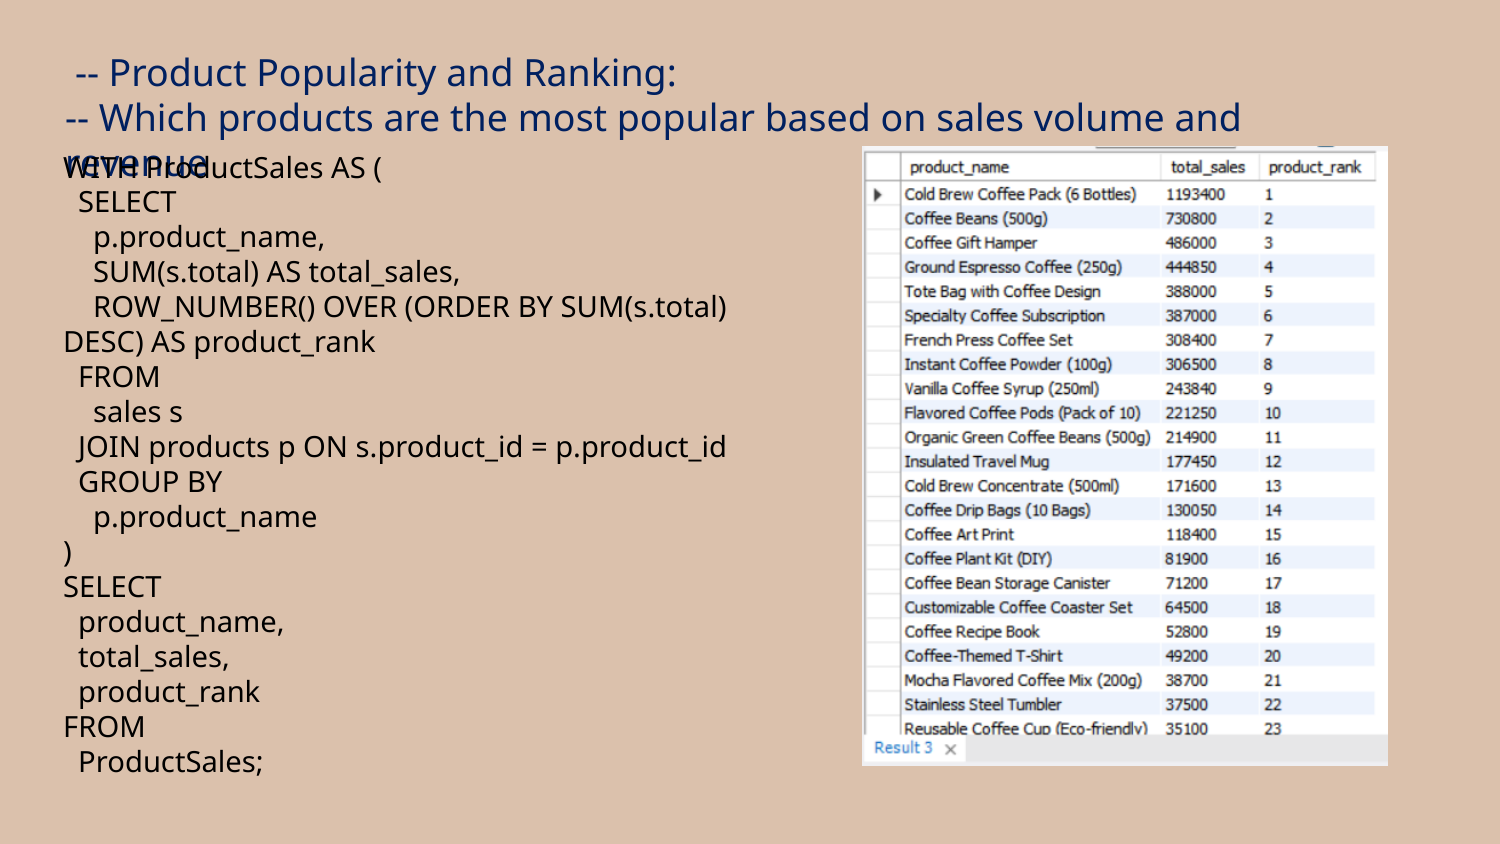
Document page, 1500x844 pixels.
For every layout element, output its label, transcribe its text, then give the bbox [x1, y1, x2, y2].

title -- Product Popularity and Ranking: -- Which products are the most popular based on sales volume and revenue [63, 46, 1365, 190]
text_box WITH ProductSales AS ( SELECT p.product_name, SUM(s.total) AS total_sales, ROW_NUMBER() OVER (ORDER BY SUM(s.total) DESC) AS product_rank FROM sales s JOIN products p ON s.product_id = p.product_id GROUP BY p.product_name ) SELECT product_name, total_sales, product_rank FROM ProductSales; [63, 146, 788, 820]
picture [862, 146, 1388, 766]
